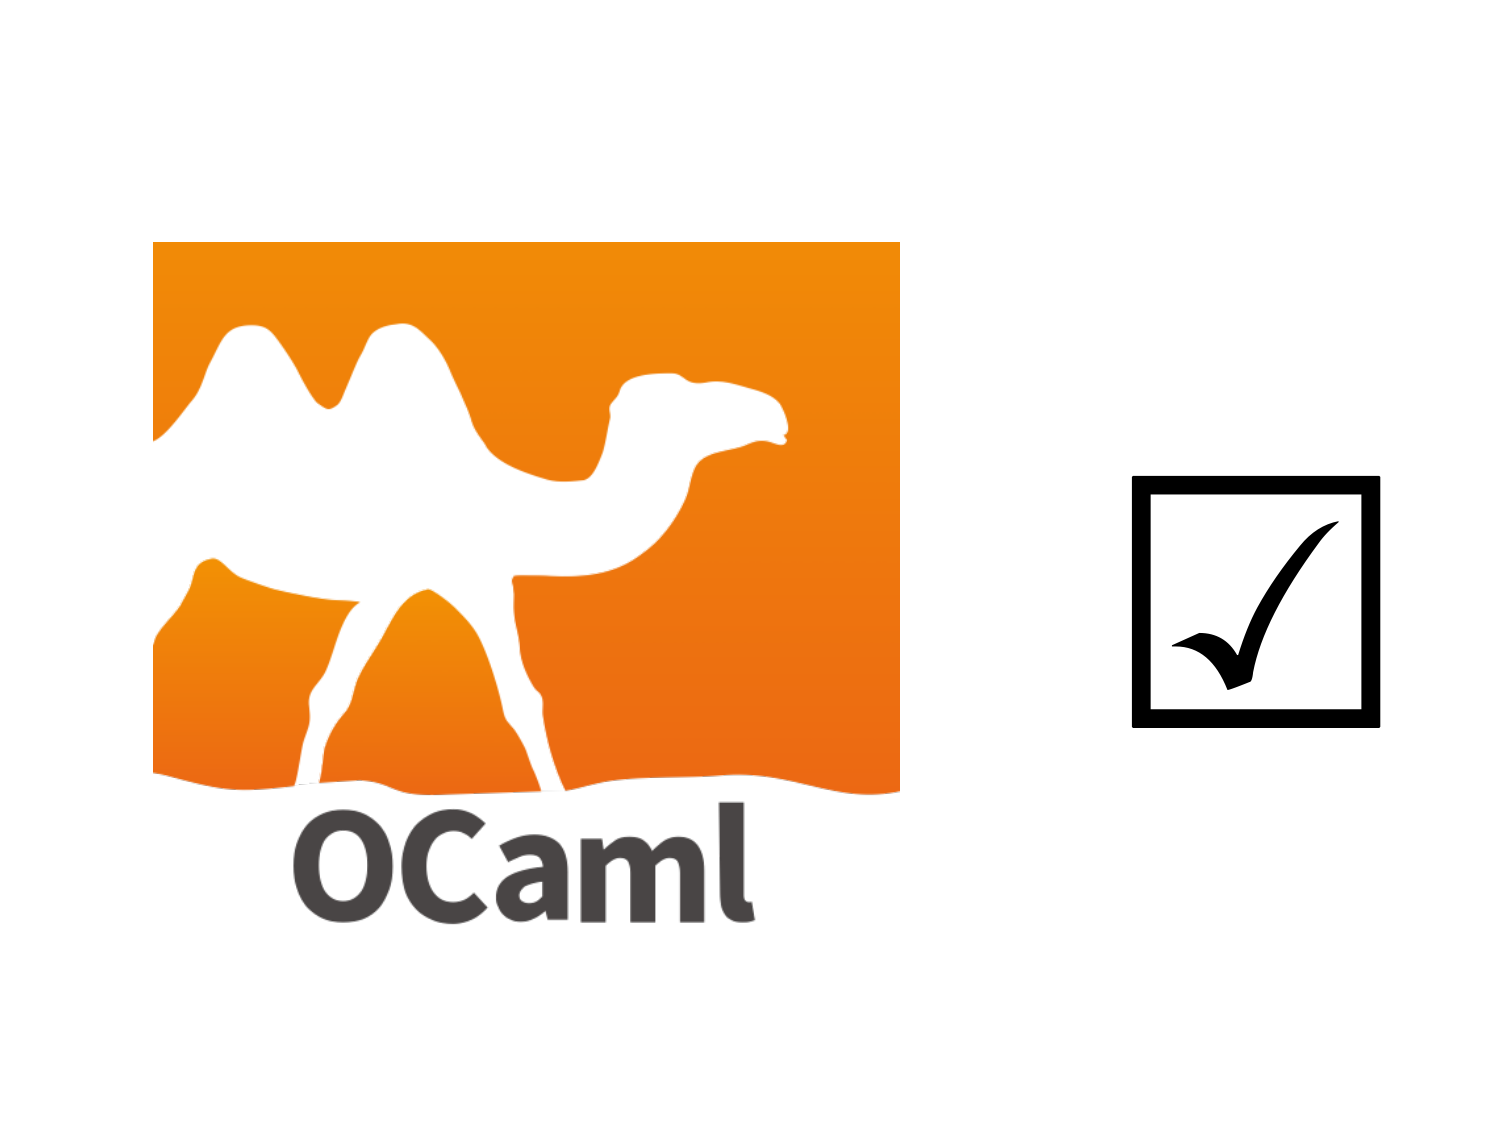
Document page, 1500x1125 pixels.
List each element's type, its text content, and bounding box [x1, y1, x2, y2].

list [152, 242, 901, 990]
text_box ☑️ [1086, 375, 1427, 806]
